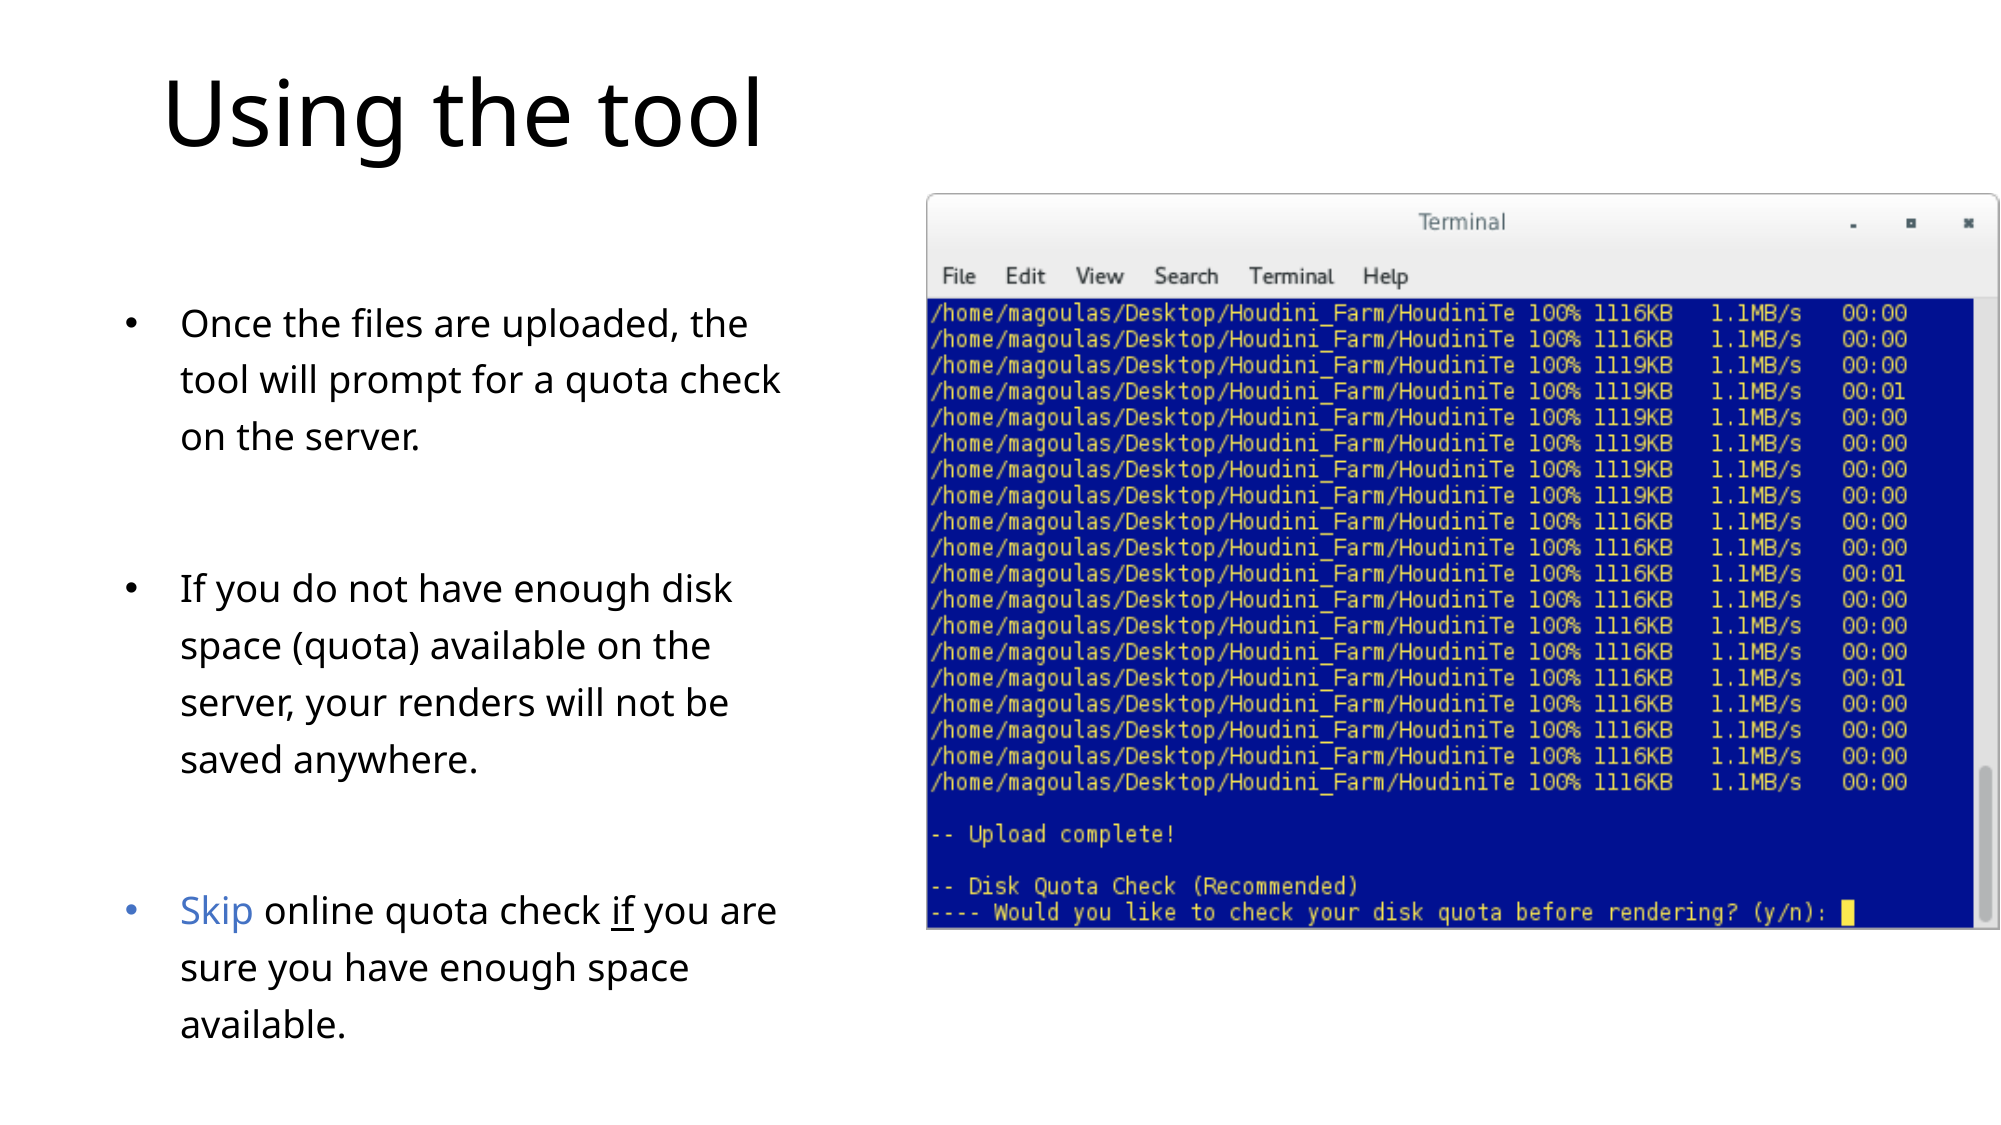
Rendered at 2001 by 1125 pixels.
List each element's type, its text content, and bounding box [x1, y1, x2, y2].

picture [926, 193, 2000, 930]
list Once the files are uploaded, the tool will prompt for a quota check on the server. If you do not have enough disk space (quota) available on the server, your renders will not be saved anywhere. Skip online quota check if you are sure you have enough space available. [109, 280, 819, 1060]
text_box Using the tool [0, 0, 928, 234]
